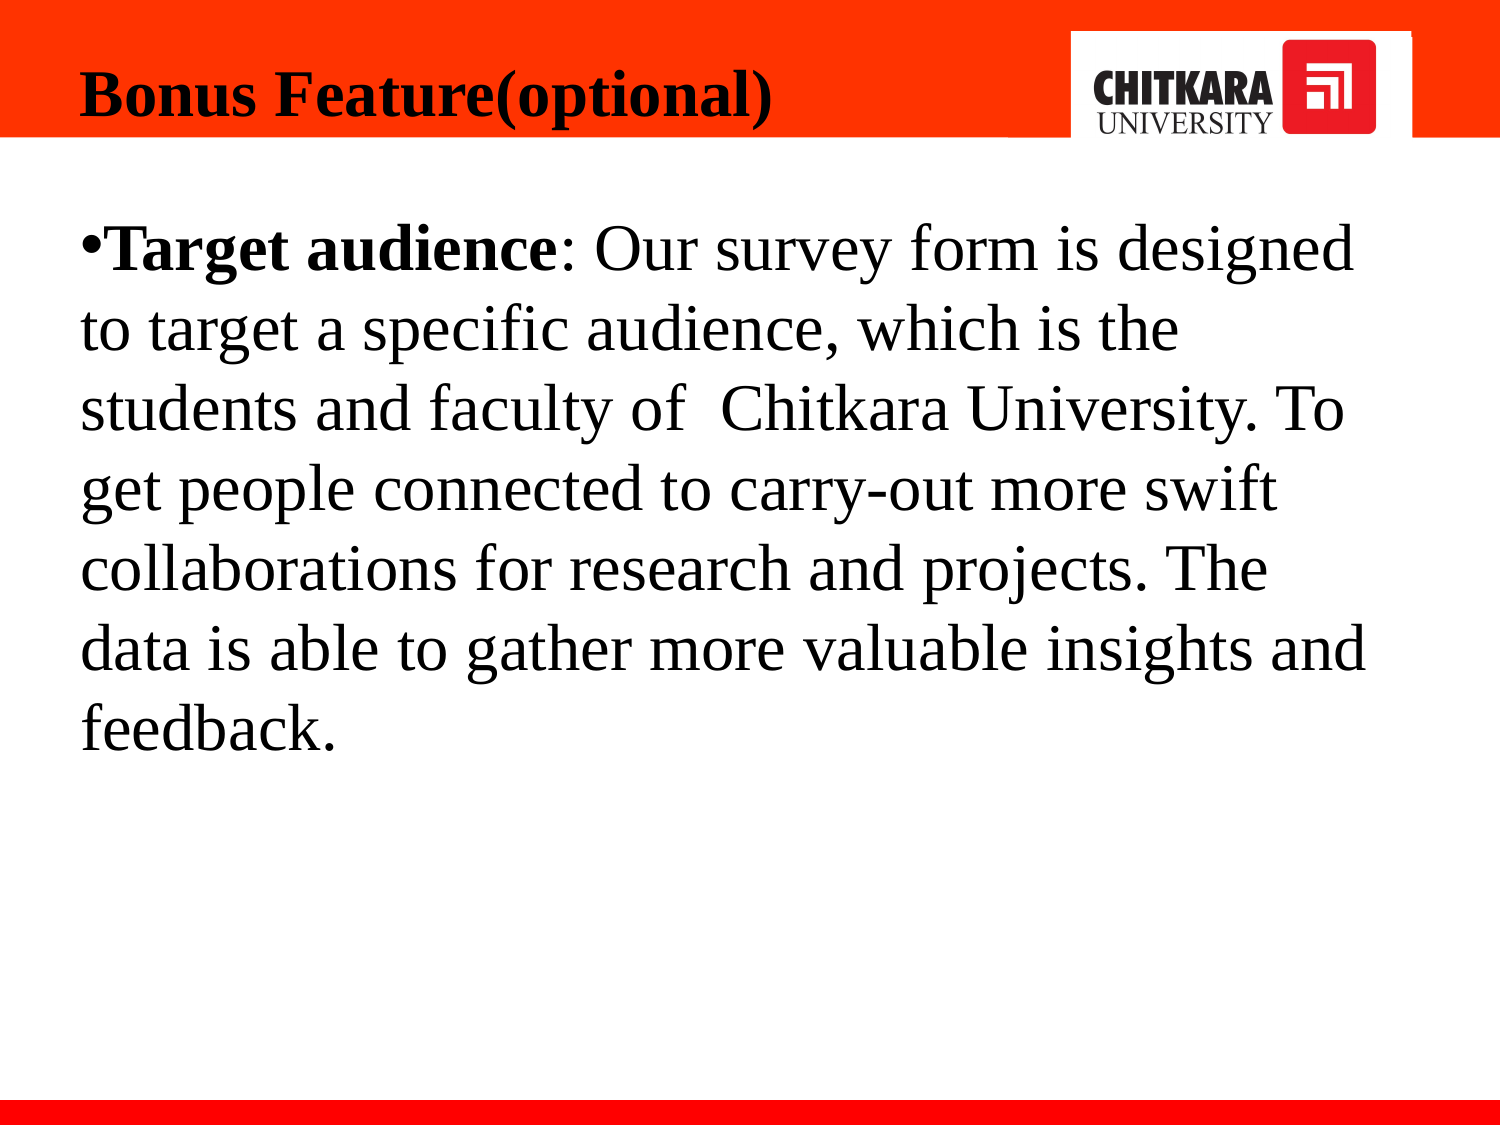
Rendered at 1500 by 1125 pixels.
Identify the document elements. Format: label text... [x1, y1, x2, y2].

picture [1074, 37, 1391, 138]
text_box Bonus Feature(optional) [64, 42, 951, 138]
text_box Target audience: Our survey form is designed to target a specific audience, which is the students and faculty of Chitkara University. To get people connected to carry-out more swift collaborations for research and projects. The data is able to gather more valuable insights and feedback. [64, 196, 1400, 771]
